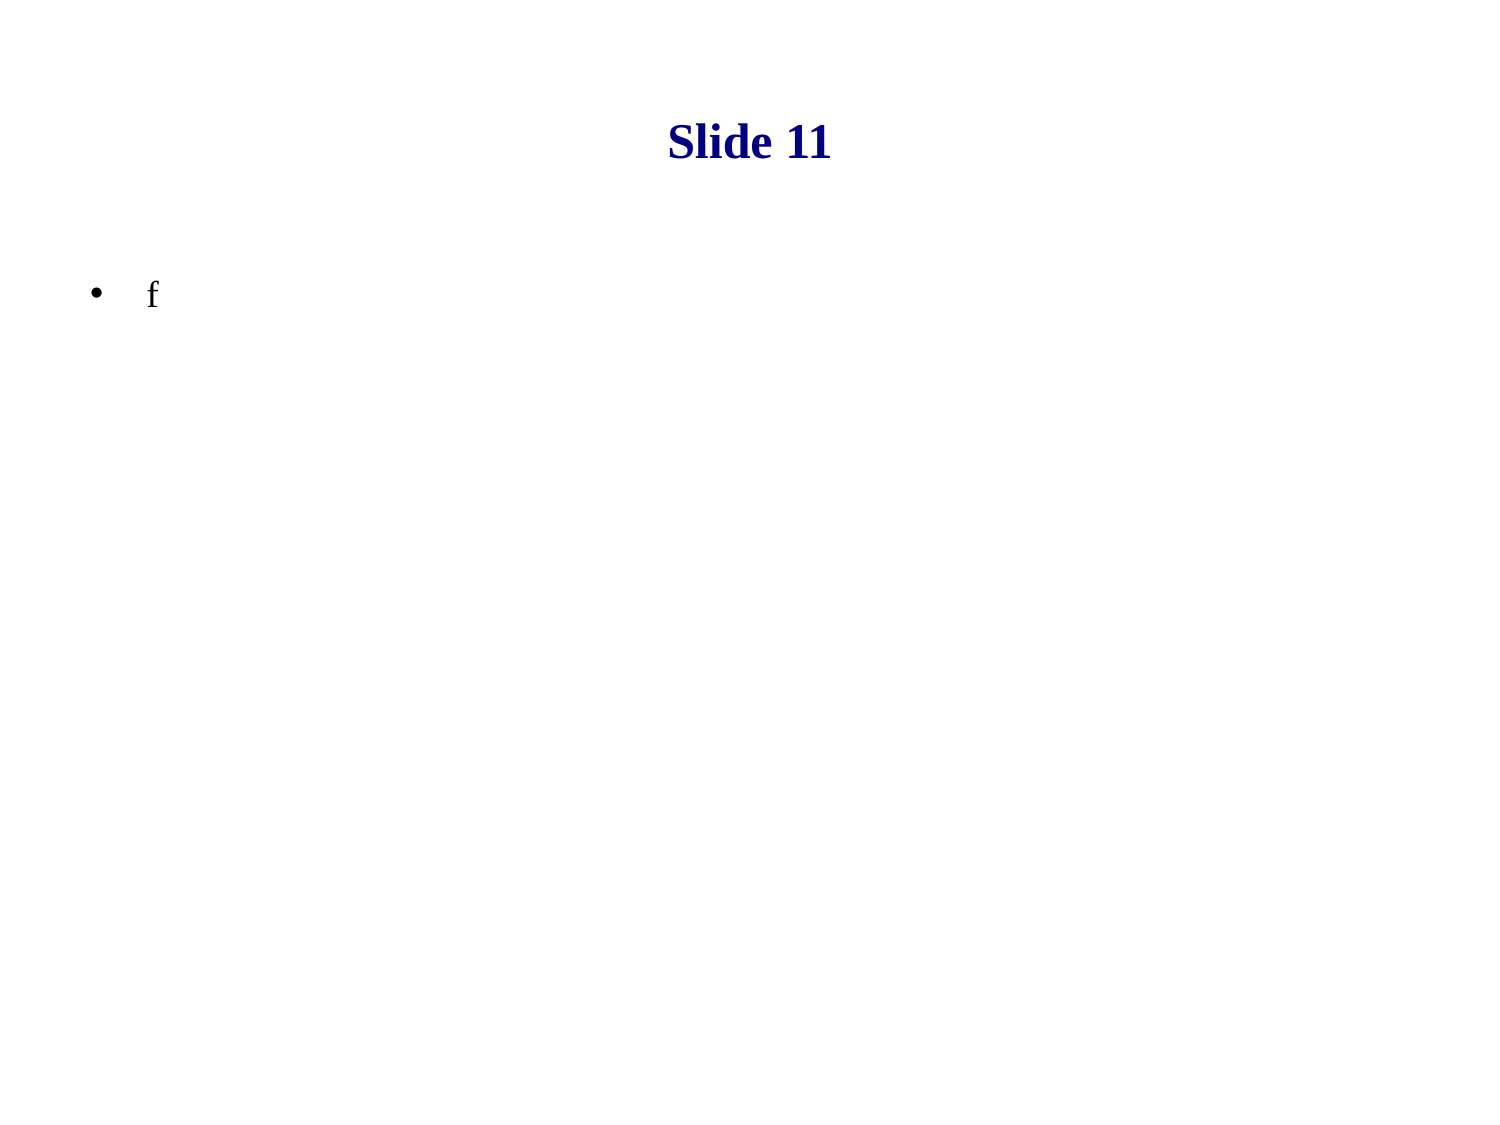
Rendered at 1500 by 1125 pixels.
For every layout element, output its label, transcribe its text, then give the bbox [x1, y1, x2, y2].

title Slide 11 [75, 45, 1425, 233]
list f [75, 262, 1425, 1005]
